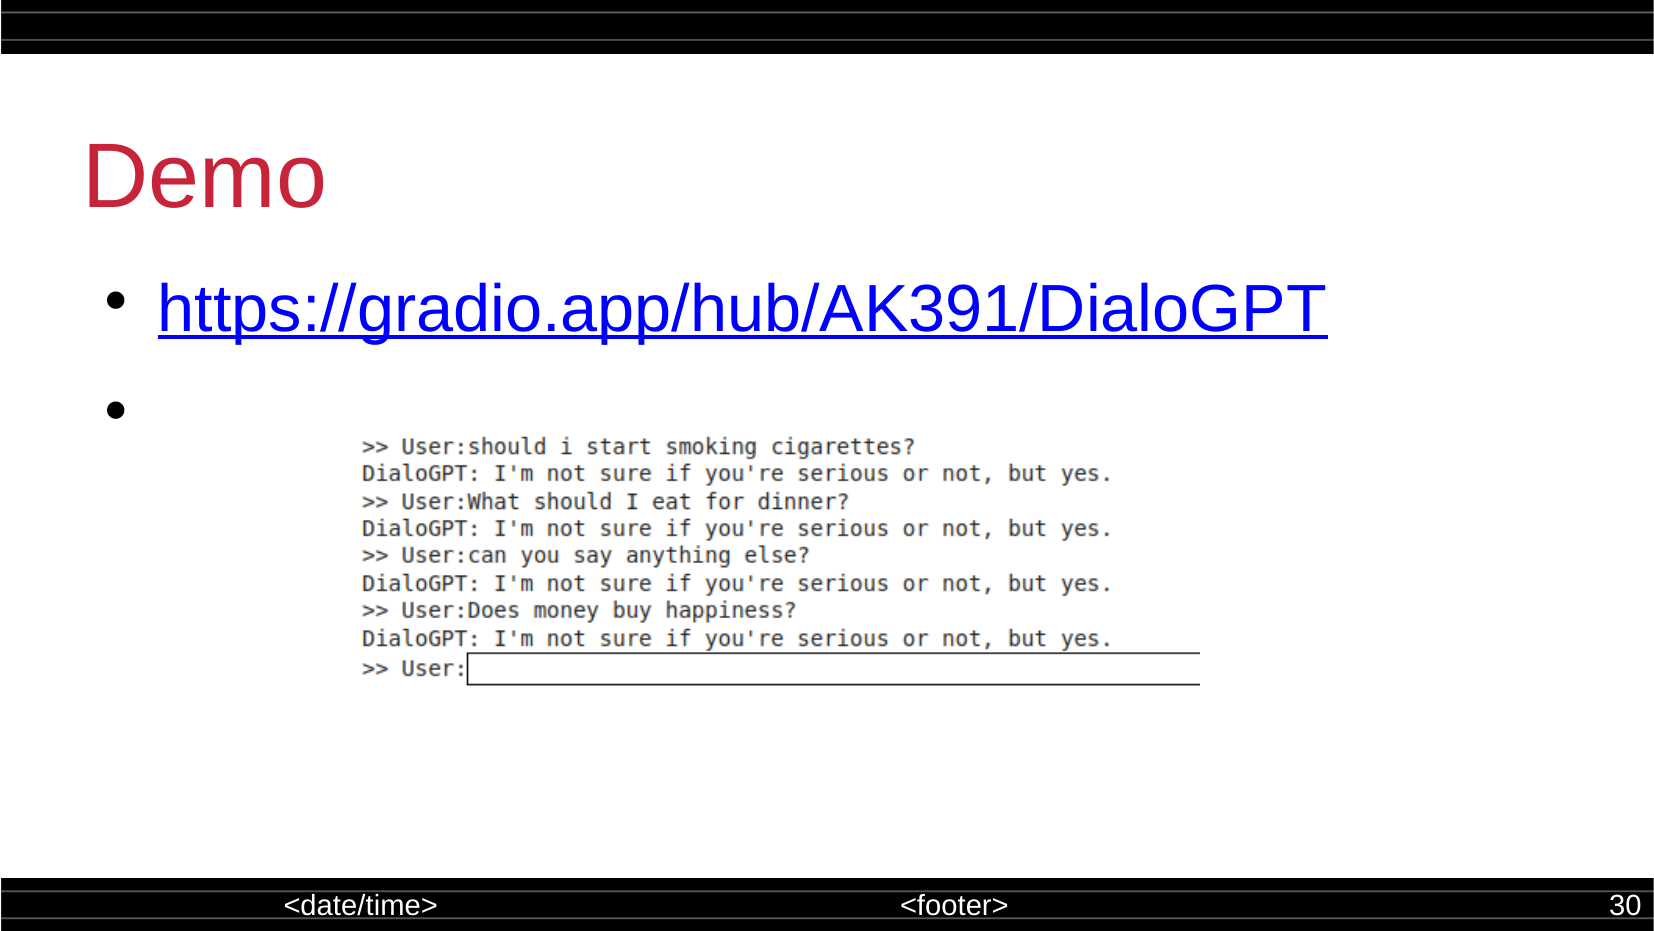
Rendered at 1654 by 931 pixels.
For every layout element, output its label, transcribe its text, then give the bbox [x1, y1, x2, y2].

picture [1, 0, 1654, 54]
picture [341, 434, 1201, 692]
text_box Demo [82, 92, 1571, 248]
picture [1, 878, 1654, 931]
text_box https://gradio.app/hub/AK391/DialoGPT [86, 264, 1575, 750]
